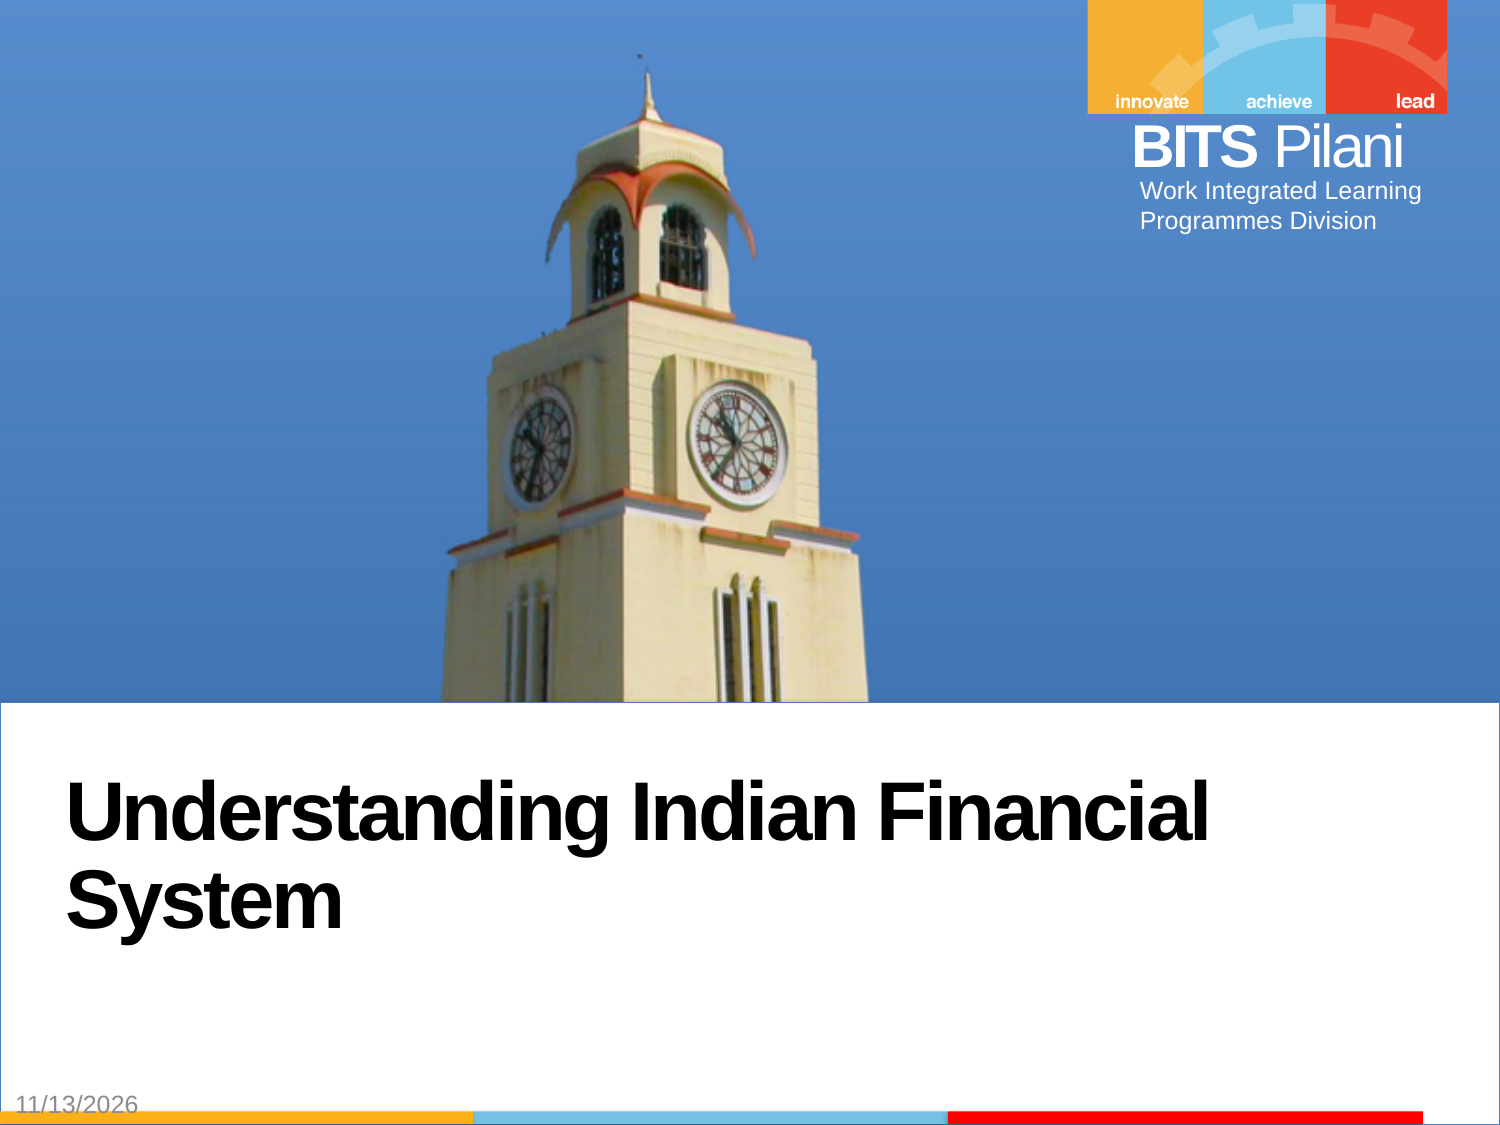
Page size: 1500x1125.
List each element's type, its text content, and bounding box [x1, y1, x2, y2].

picture [0, 0, 1500, 702]
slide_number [0, 1082, 350, 1125]
list Understanding Indian Financial System [50, 762, 1438, 1025]
